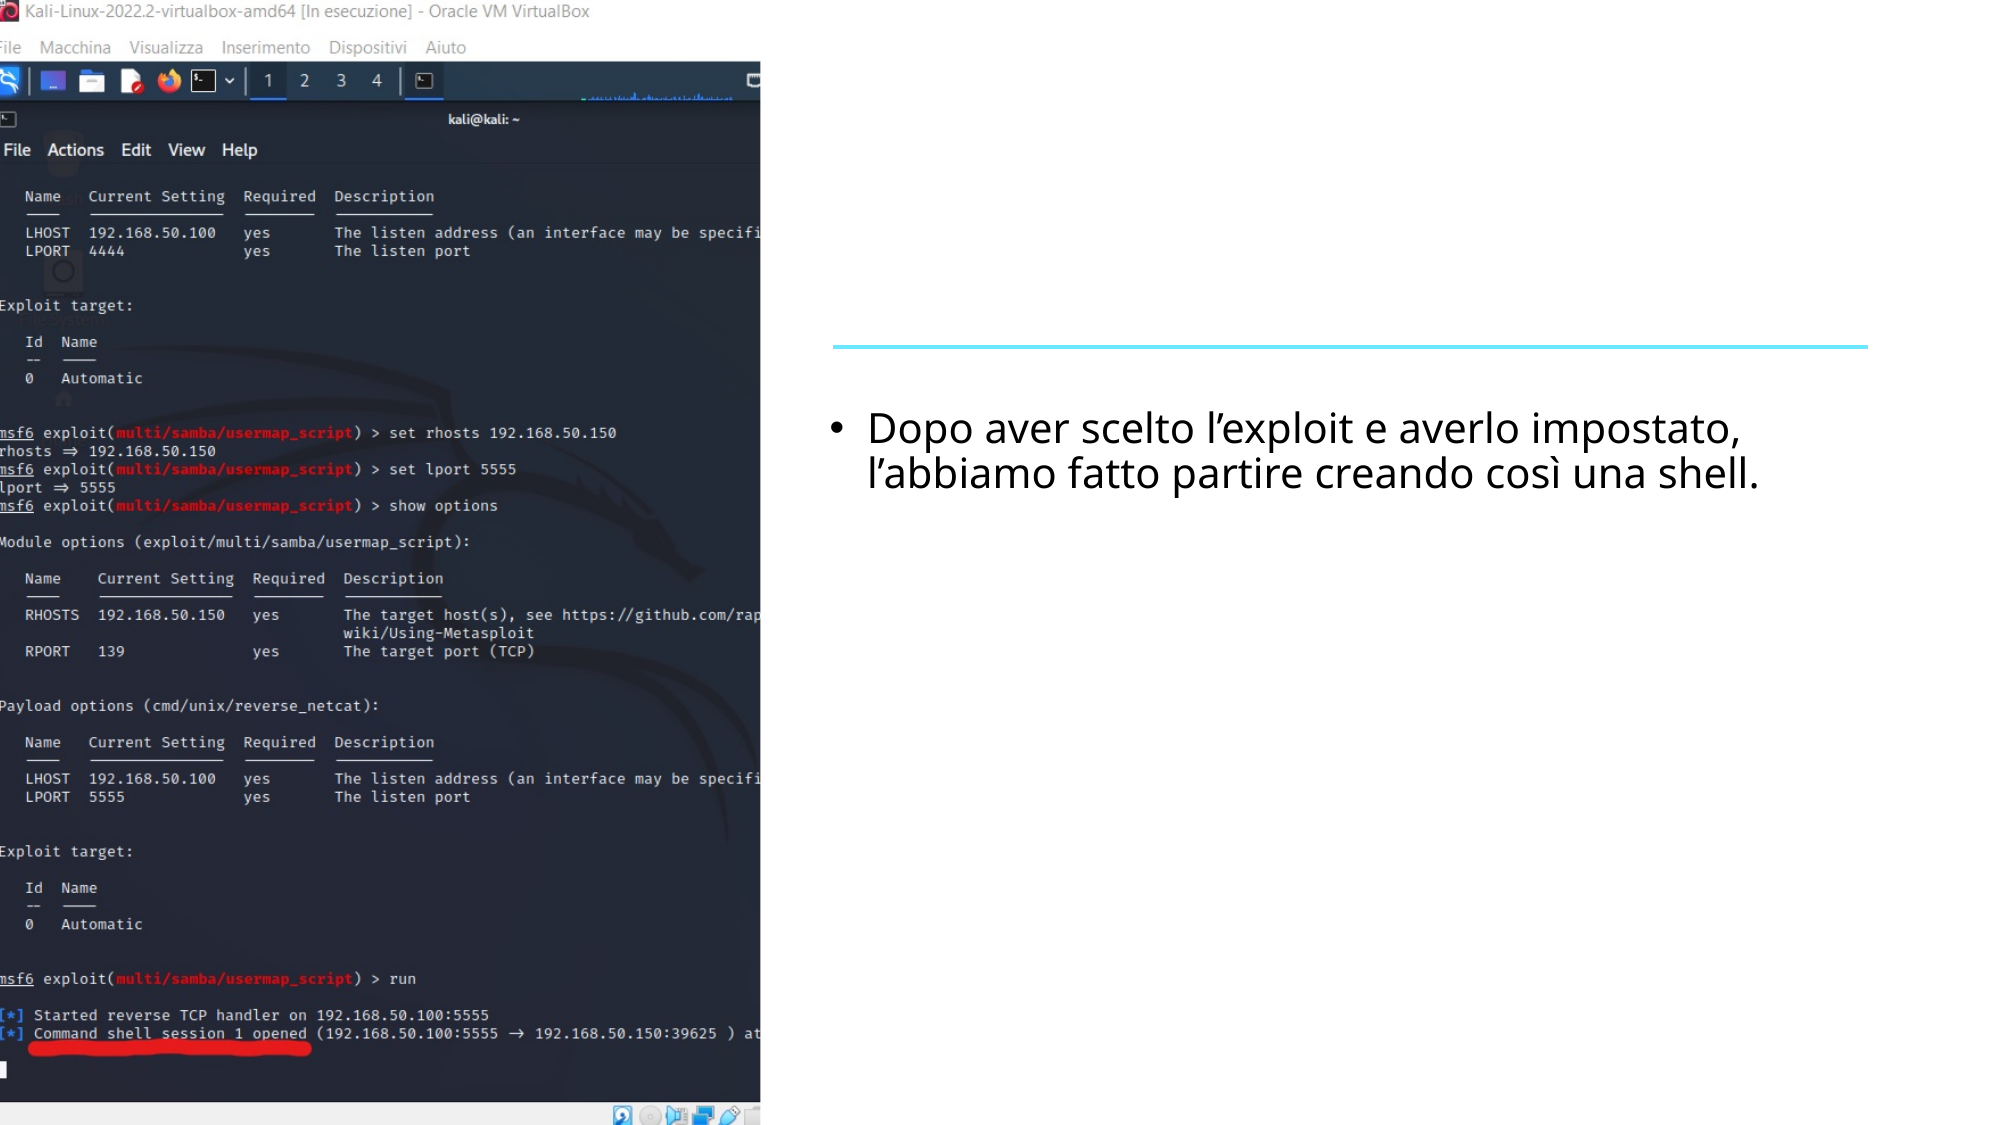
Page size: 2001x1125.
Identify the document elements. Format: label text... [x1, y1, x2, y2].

list Dopo aver scelto l’exploit e averlo impostato, l’abbiamo fatto partire creando così una shell. [814, 399, 1895, 1021]
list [0, 0, 761, 1125]
